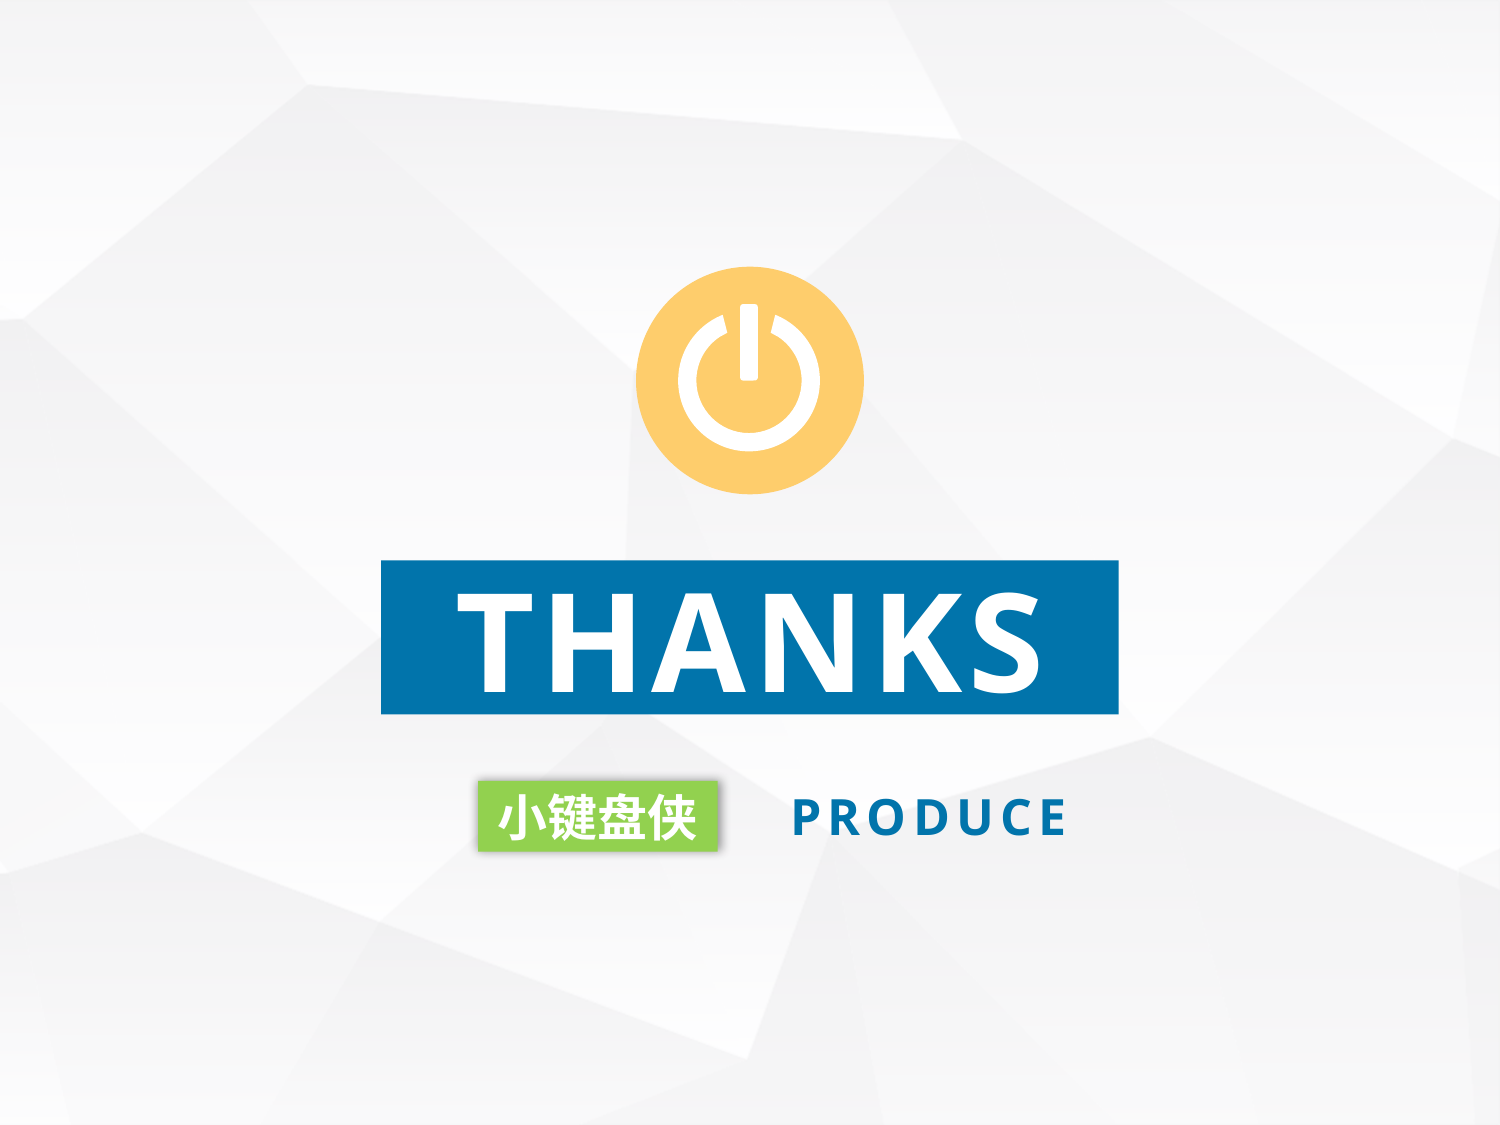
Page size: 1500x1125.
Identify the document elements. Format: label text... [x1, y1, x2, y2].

text_box THANKS [380, 559, 1120, 715]
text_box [478, 778, 1099, 854]
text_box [635, 266, 864, 495]
picture [0, 0, 1500, 1125]
